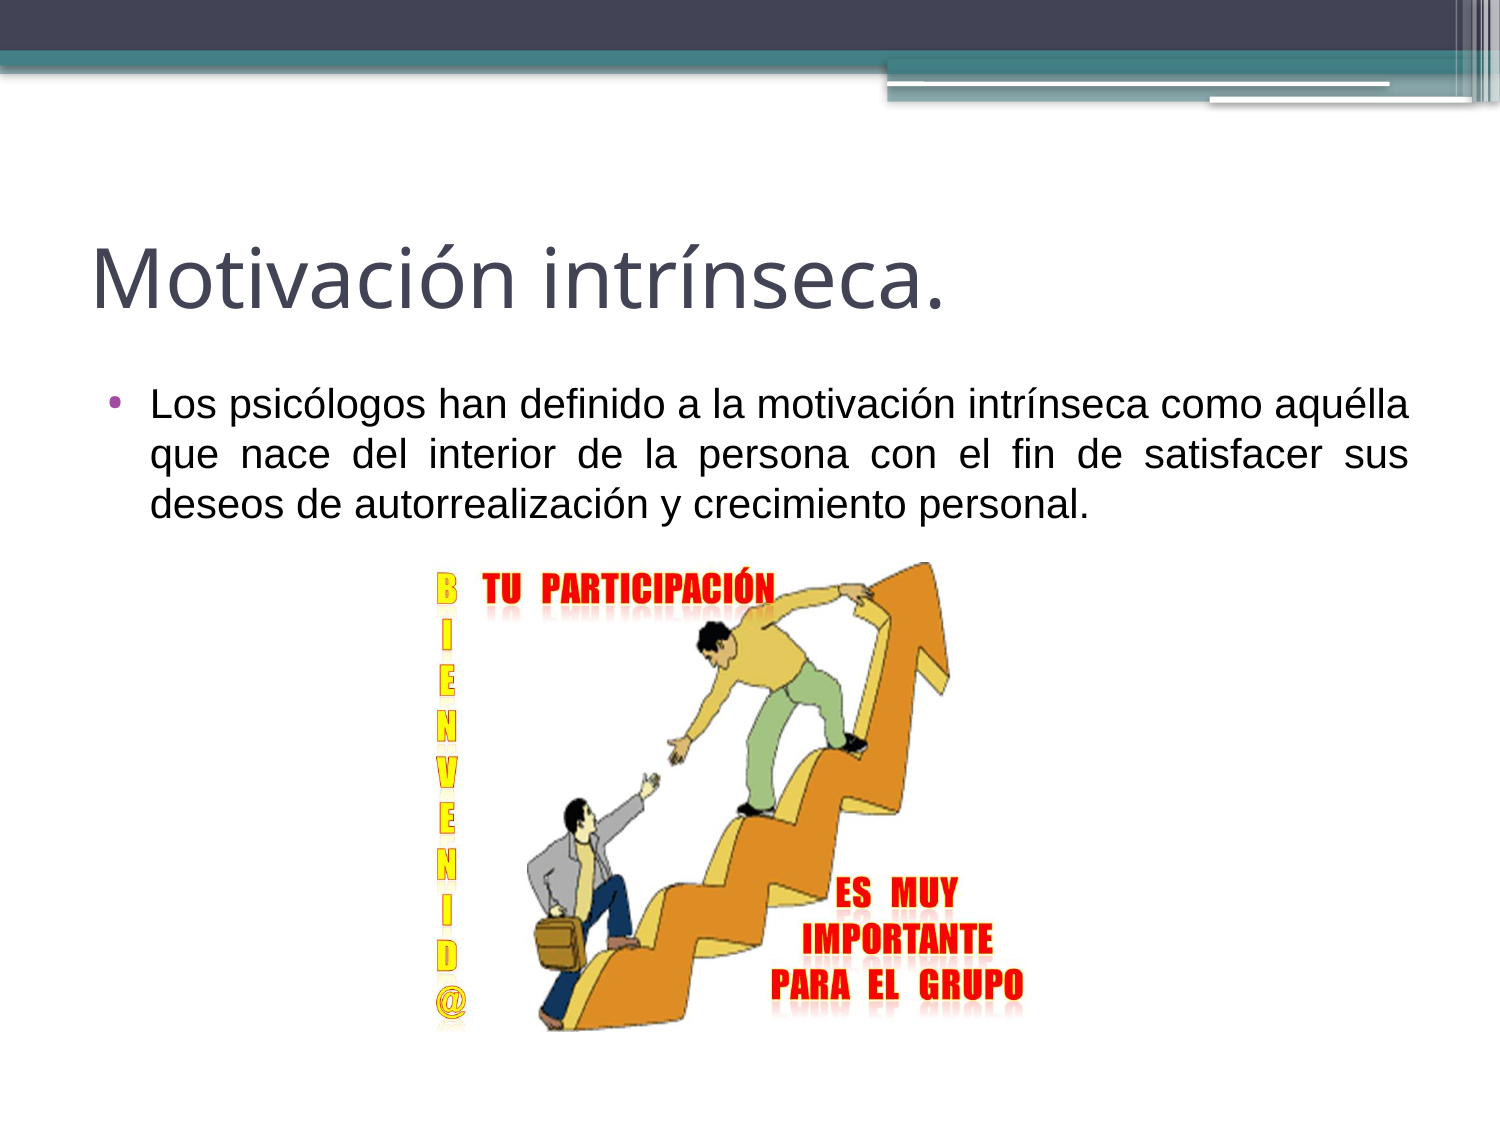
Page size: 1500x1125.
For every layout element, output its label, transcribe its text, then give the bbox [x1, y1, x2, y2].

picture [421, 562, 1048, 1032]
title Motivación intrínseca. [75, 187, 1425, 363]
list Los psicólogos han definido a la motivación intrínseca como aquélla que nace del interior de la persona con el fin de satisfacer sus deseos de autorrealización y crecimiento personal. [75, 368, 1425, 1079]
